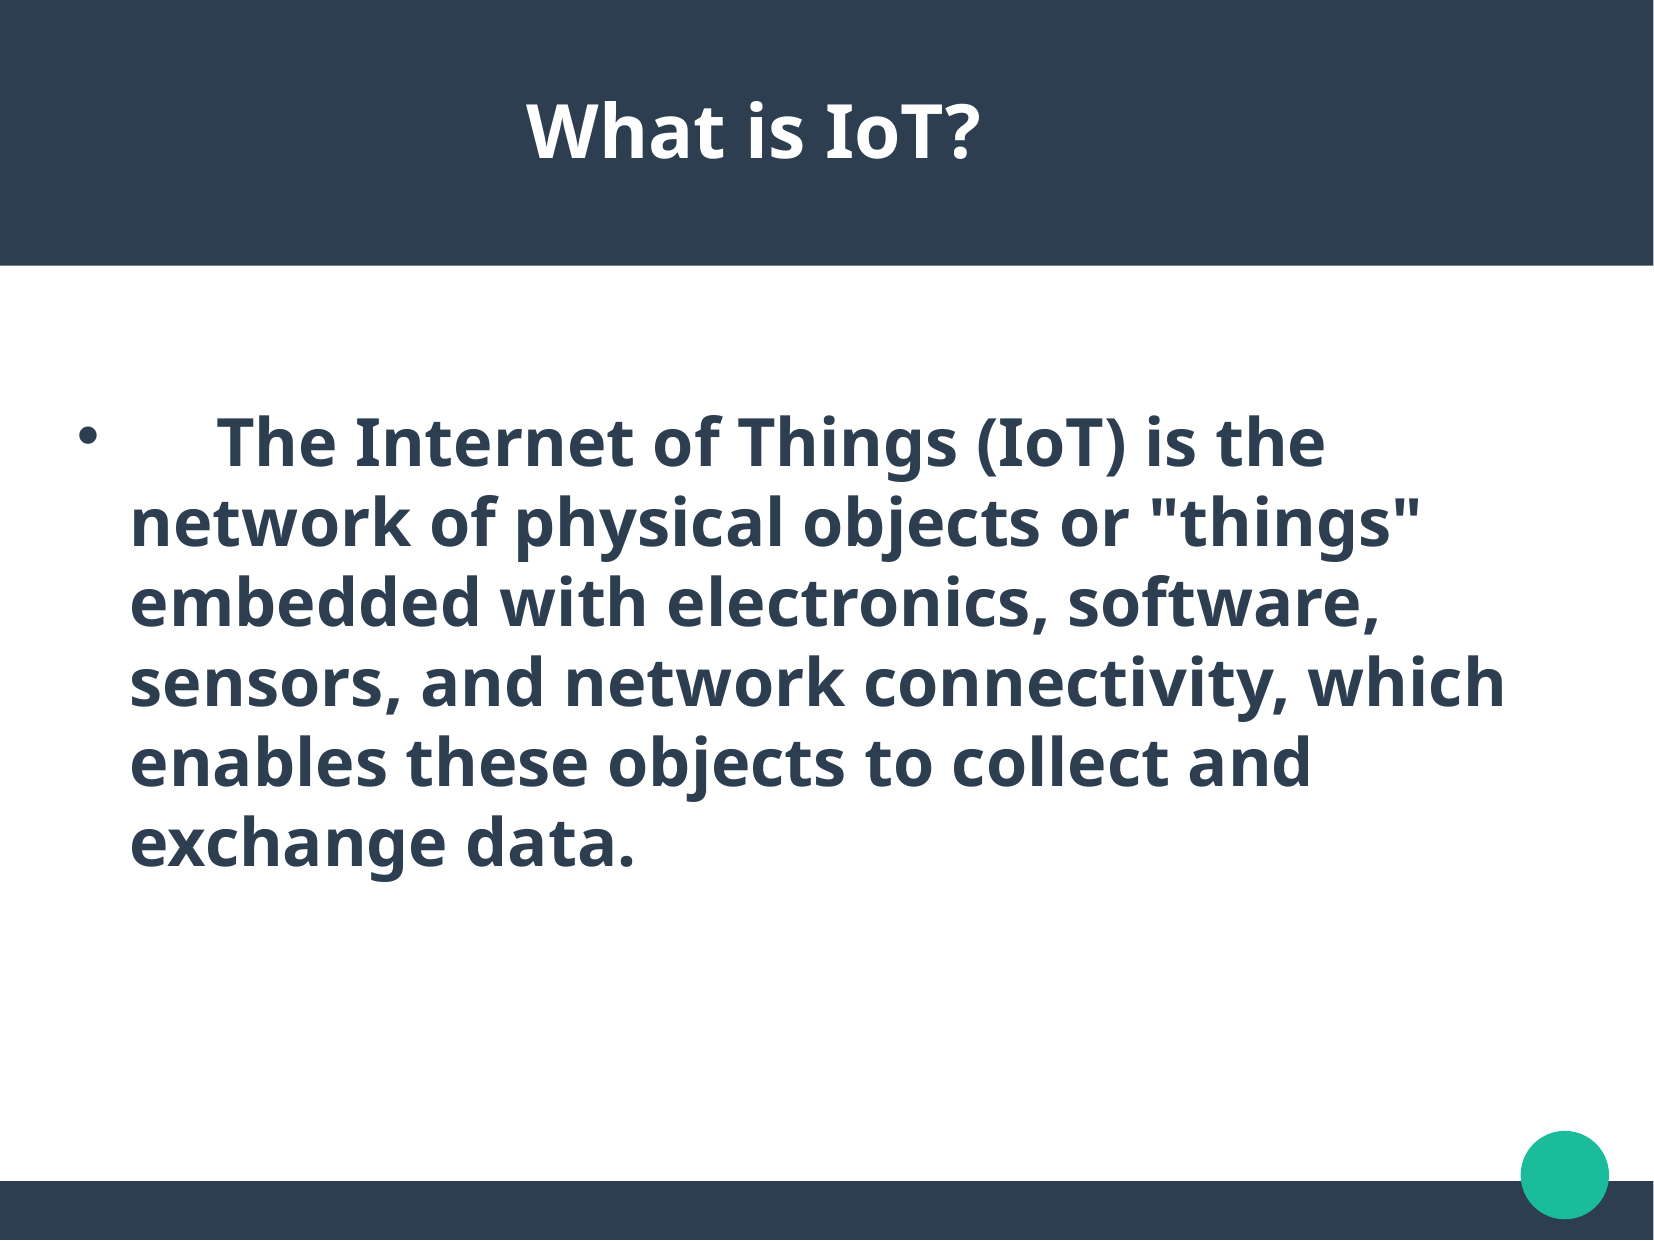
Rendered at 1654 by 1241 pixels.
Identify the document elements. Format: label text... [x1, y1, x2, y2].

text_box What is IoT? [58, 49, 1595, 207]
text_box The Internet of Things (IoT) is the network of physical objects or "things" embedded with electronics, software, sensors, and network connectivity, which enables these objects to collect and exchange data. [58, 324, 1595, 1152]
